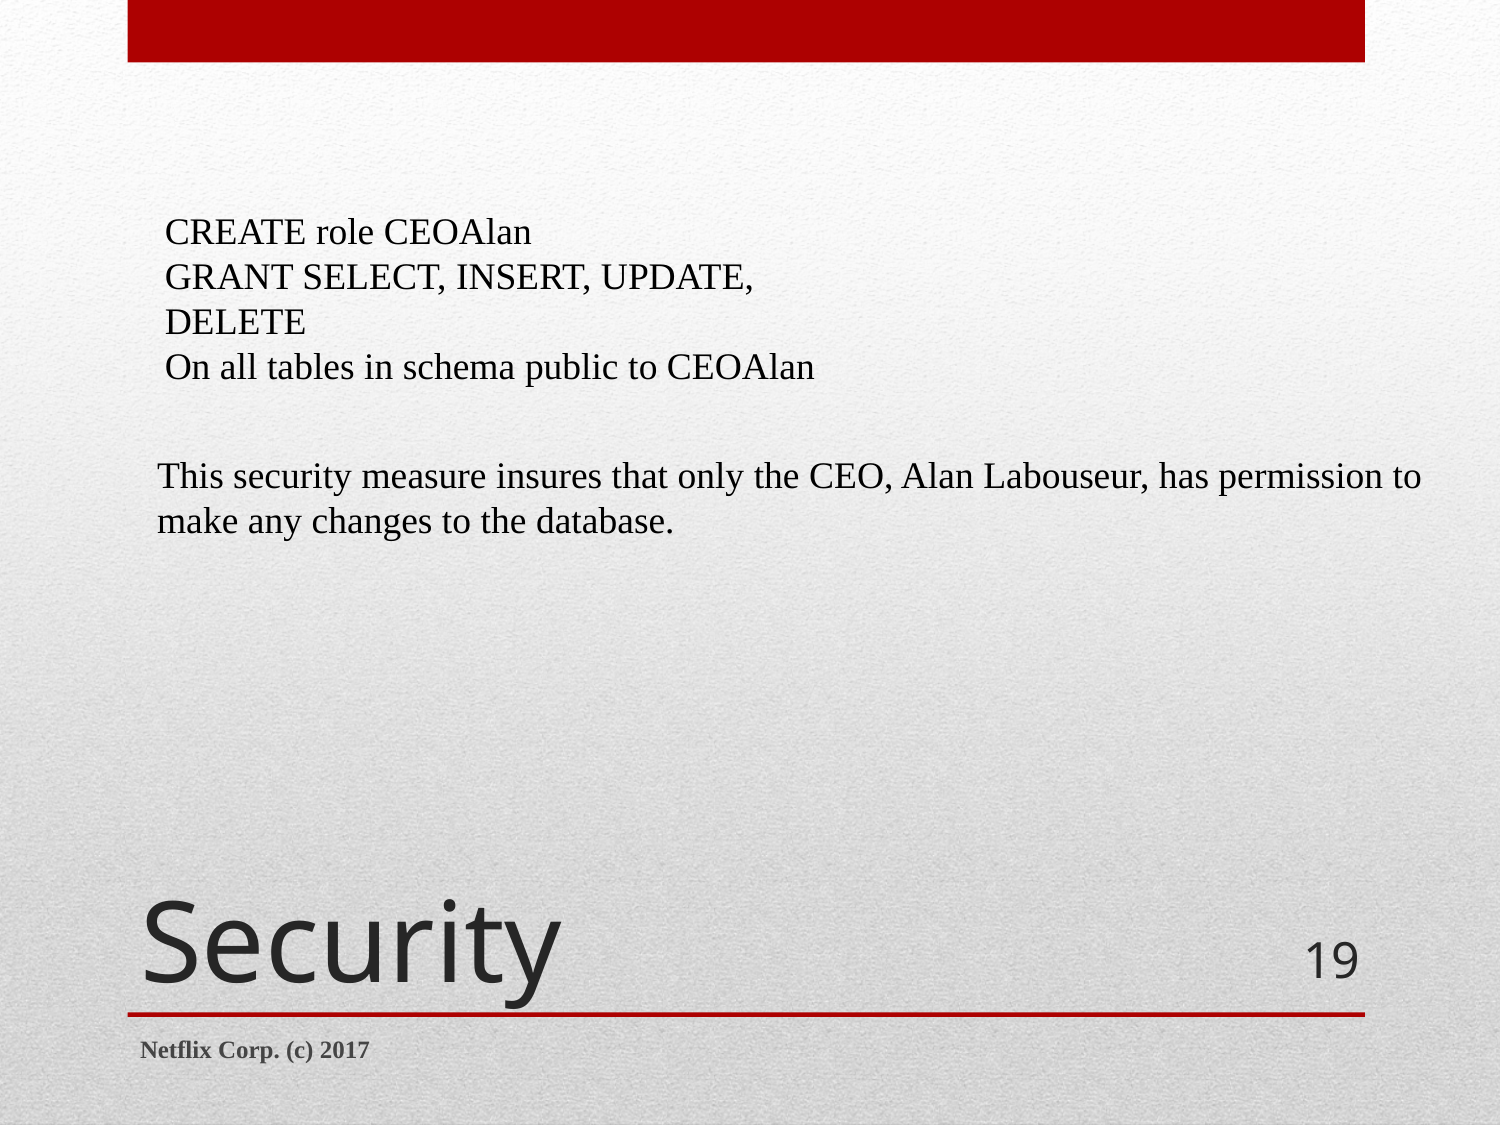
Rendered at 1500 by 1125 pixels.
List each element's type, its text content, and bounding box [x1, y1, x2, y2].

footer Netflix Corp. (c) 2017 [125, 1018, 925, 1079]
slide_number 19 [1250, 933, 1375, 993]
text_box This security measure insures that only the CEO, Alan Labouseur, has permission to make any changes to the database. [142, 443, 1439, 549]
text_box CREATE role CEOAlan GRANT SELECT, INSERT, UPDATE, DELETE On all tables in schema public to CEOAlan [149, 199, 900, 395]
title Security [125, 750, 1238, 1013]
